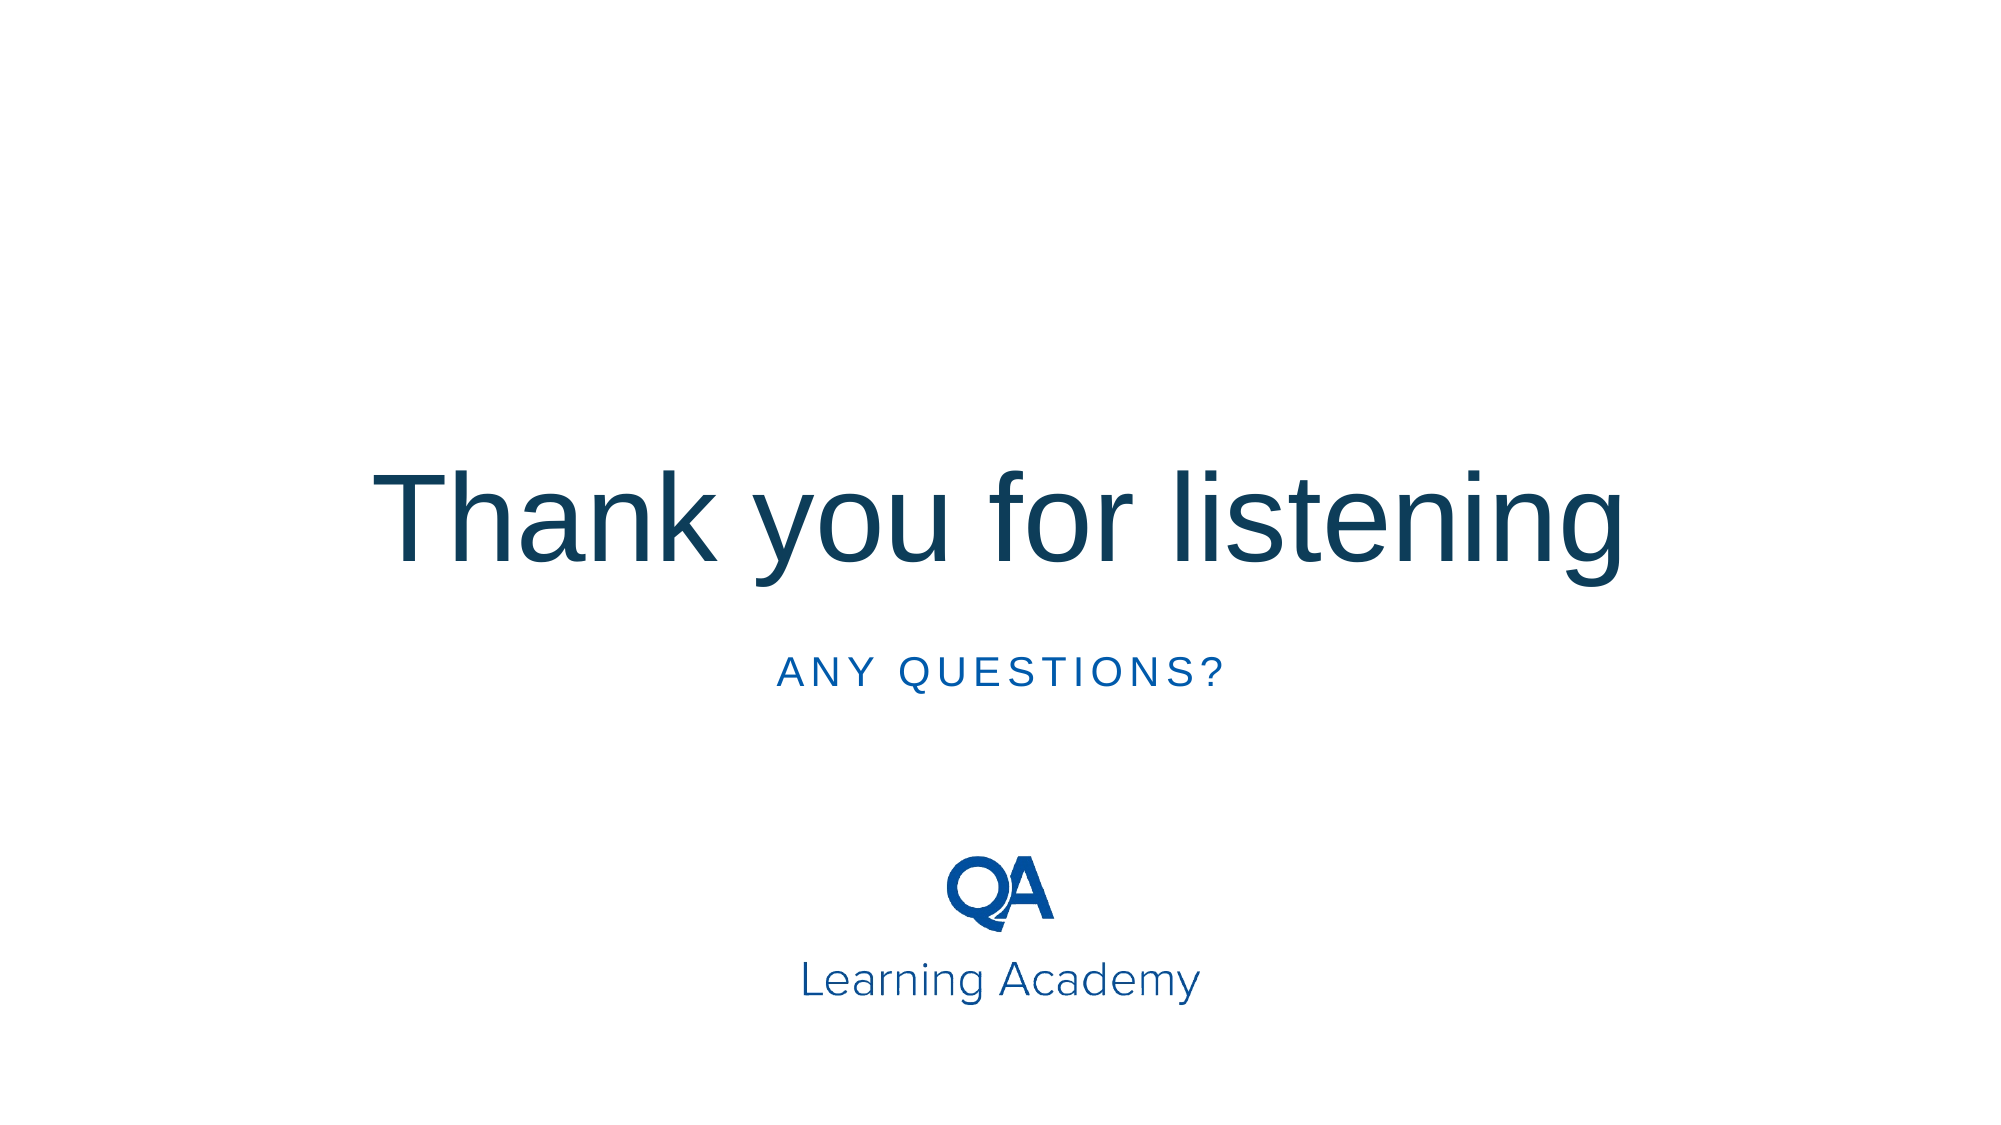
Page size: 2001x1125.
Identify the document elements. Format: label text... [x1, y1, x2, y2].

subtitle Any Questions? [150, 637, 1851, 710]
picture [775, 802, 1225, 1054]
title Thank you for listening [150, 174, 1851, 594]
